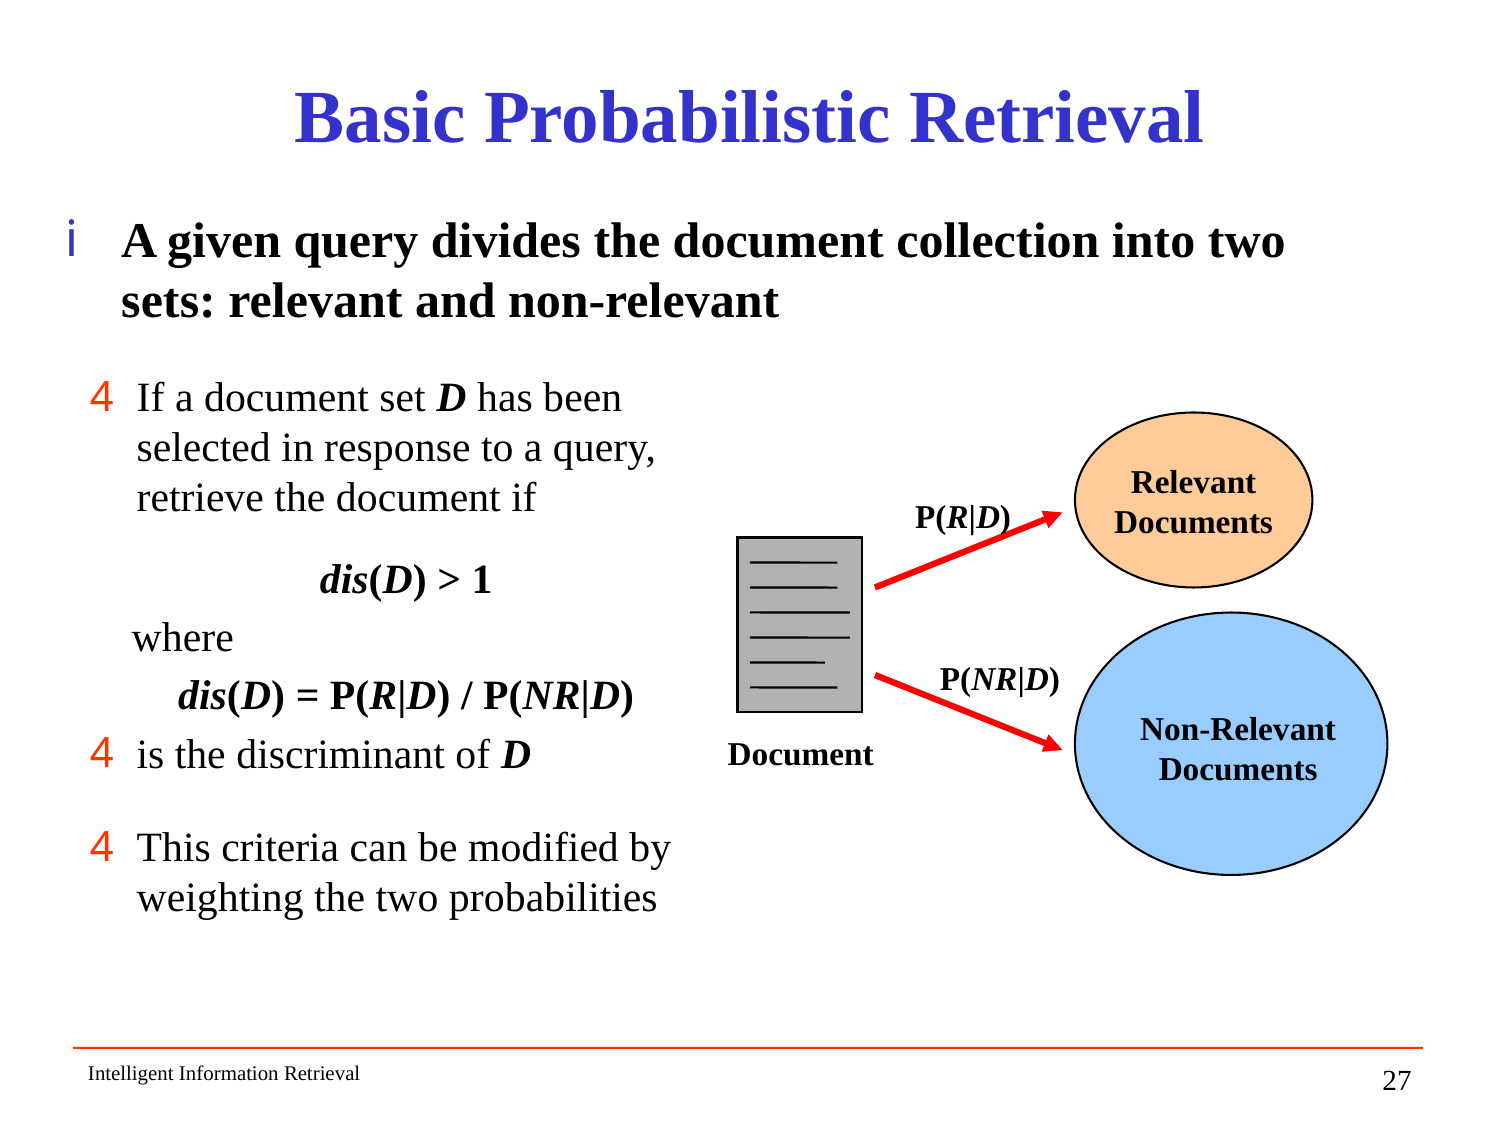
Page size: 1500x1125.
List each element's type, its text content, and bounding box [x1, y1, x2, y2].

text_box [949, 705, 1063, 752]
text_box Non-Relevant Documents [1125, 699, 1352, 795]
text_box P(NR|D) [925, 649, 1075, 705]
text_box Document [738, 724, 889, 780]
text_box Relevant Documents [1074, 412, 1313, 588]
text_box P(R|D) [900, 487, 1026, 543]
footer Intelligent Information Retrieval [72, 1051, 636, 1090]
title Basic Probabilistic Retrieval [112, 50, 1388, 175]
slide_number 27 [1114, 1053, 1428, 1092]
text_box [1074, 612, 1388, 875]
text_box If a document set D has been selected in response to a query, retrieve the document if dis(D) > 1 where dis(D) = P(R|D) / P(NR|D) is the discriminant of D This criteria can be modified by weighting the two probabilities [0, 362, 738, 975]
text_box [1026, 511, 1063, 528]
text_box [737, 537, 863, 713]
list A given query divides the document collection into two sets: relevant and non-relevant [50, 200, 1325, 325]
